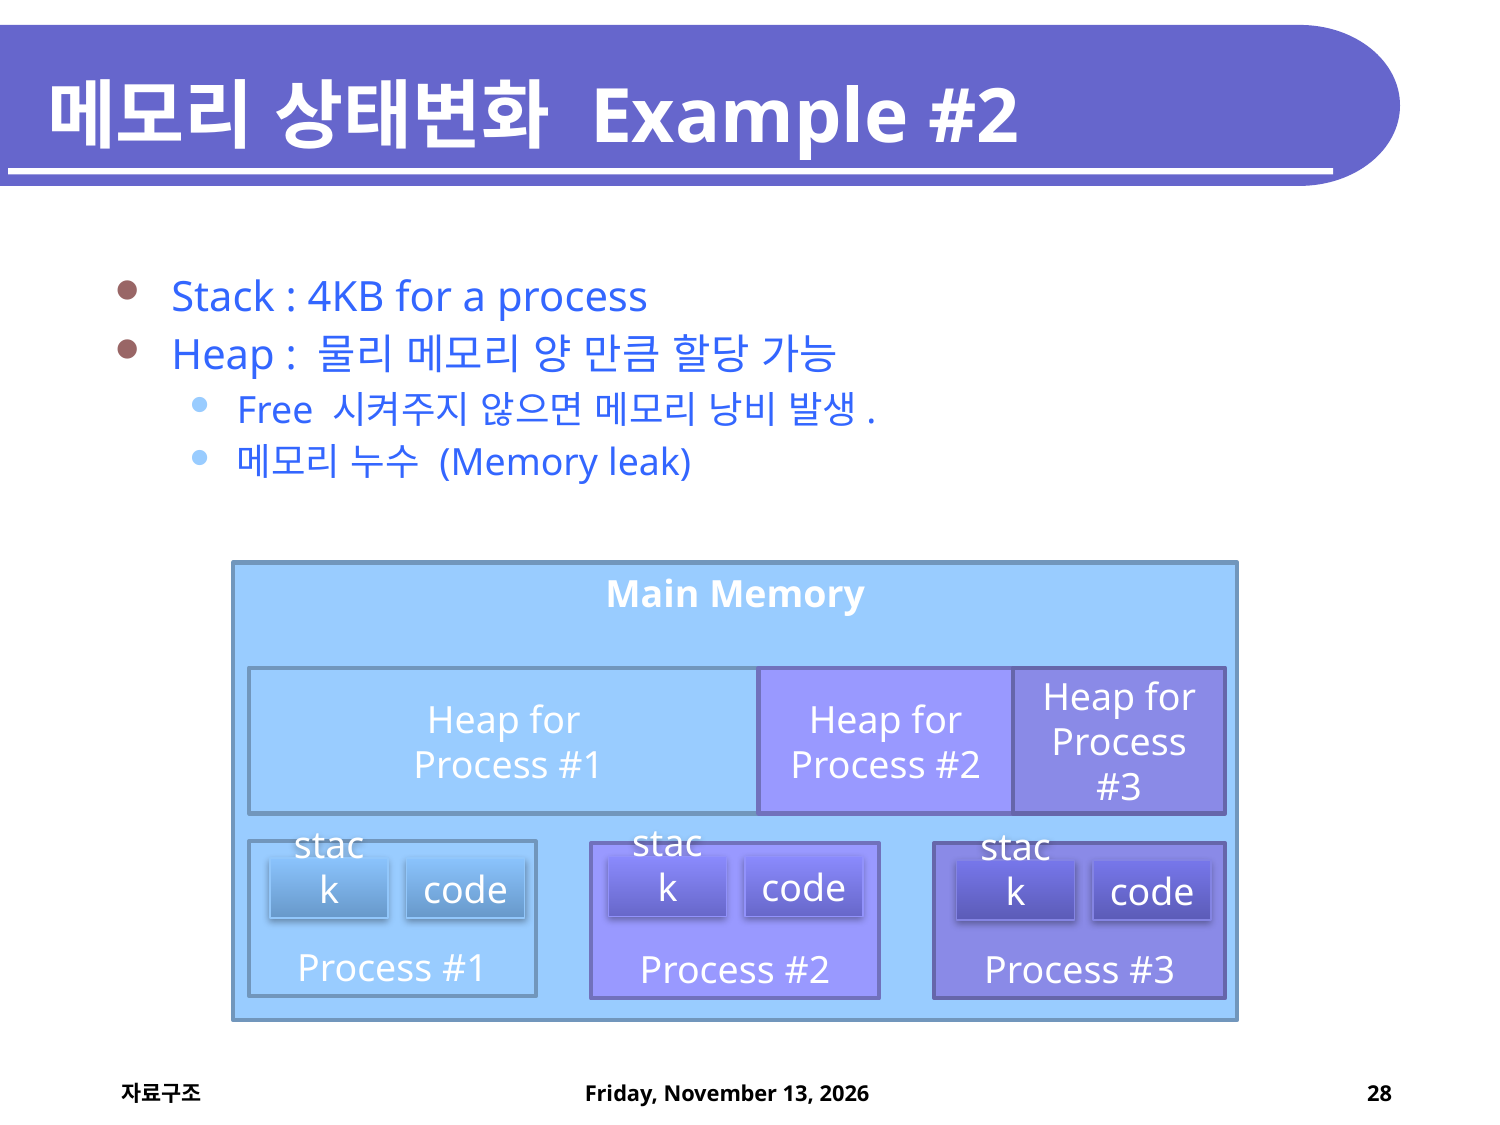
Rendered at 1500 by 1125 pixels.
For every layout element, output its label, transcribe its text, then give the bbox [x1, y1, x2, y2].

text_box Process #3 [932, 841, 1227, 1000]
text_box code [744, 856, 864, 917]
text_box stack [608, 856, 727, 917]
text_box Heap for Process #1 [247, 666, 756, 816]
text_box stack [269, 857, 389, 919]
text_box Process #2 [589, 841, 881, 1000]
slide_number 27 [1274, 1063, 1407, 1125]
text_box code [406, 857, 525, 919]
text_box Process #1 [247, 839, 538, 998]
text_box Heap for Process #3 [1011, 666, 1227, 816]
list Stack : 4KB for a process Heap : 물리 메모리 양 만큼 할당 가능 Free 시켜주지 않으면 메모리 낭비 발생. 메모리 누수 (Memory leak) [99, 262, 1407, 533]
text_box Heap for Process #2 [756, 666, 1011, 816]
text_box Main Memory [231, 560, 1239, 1022]
title 메모리 상태변화 Example #2 [32, 37, 1347, 188]
text_box stack [956, 859, 1075, 921]
text_box code [1092, 859, 1212, 921]
